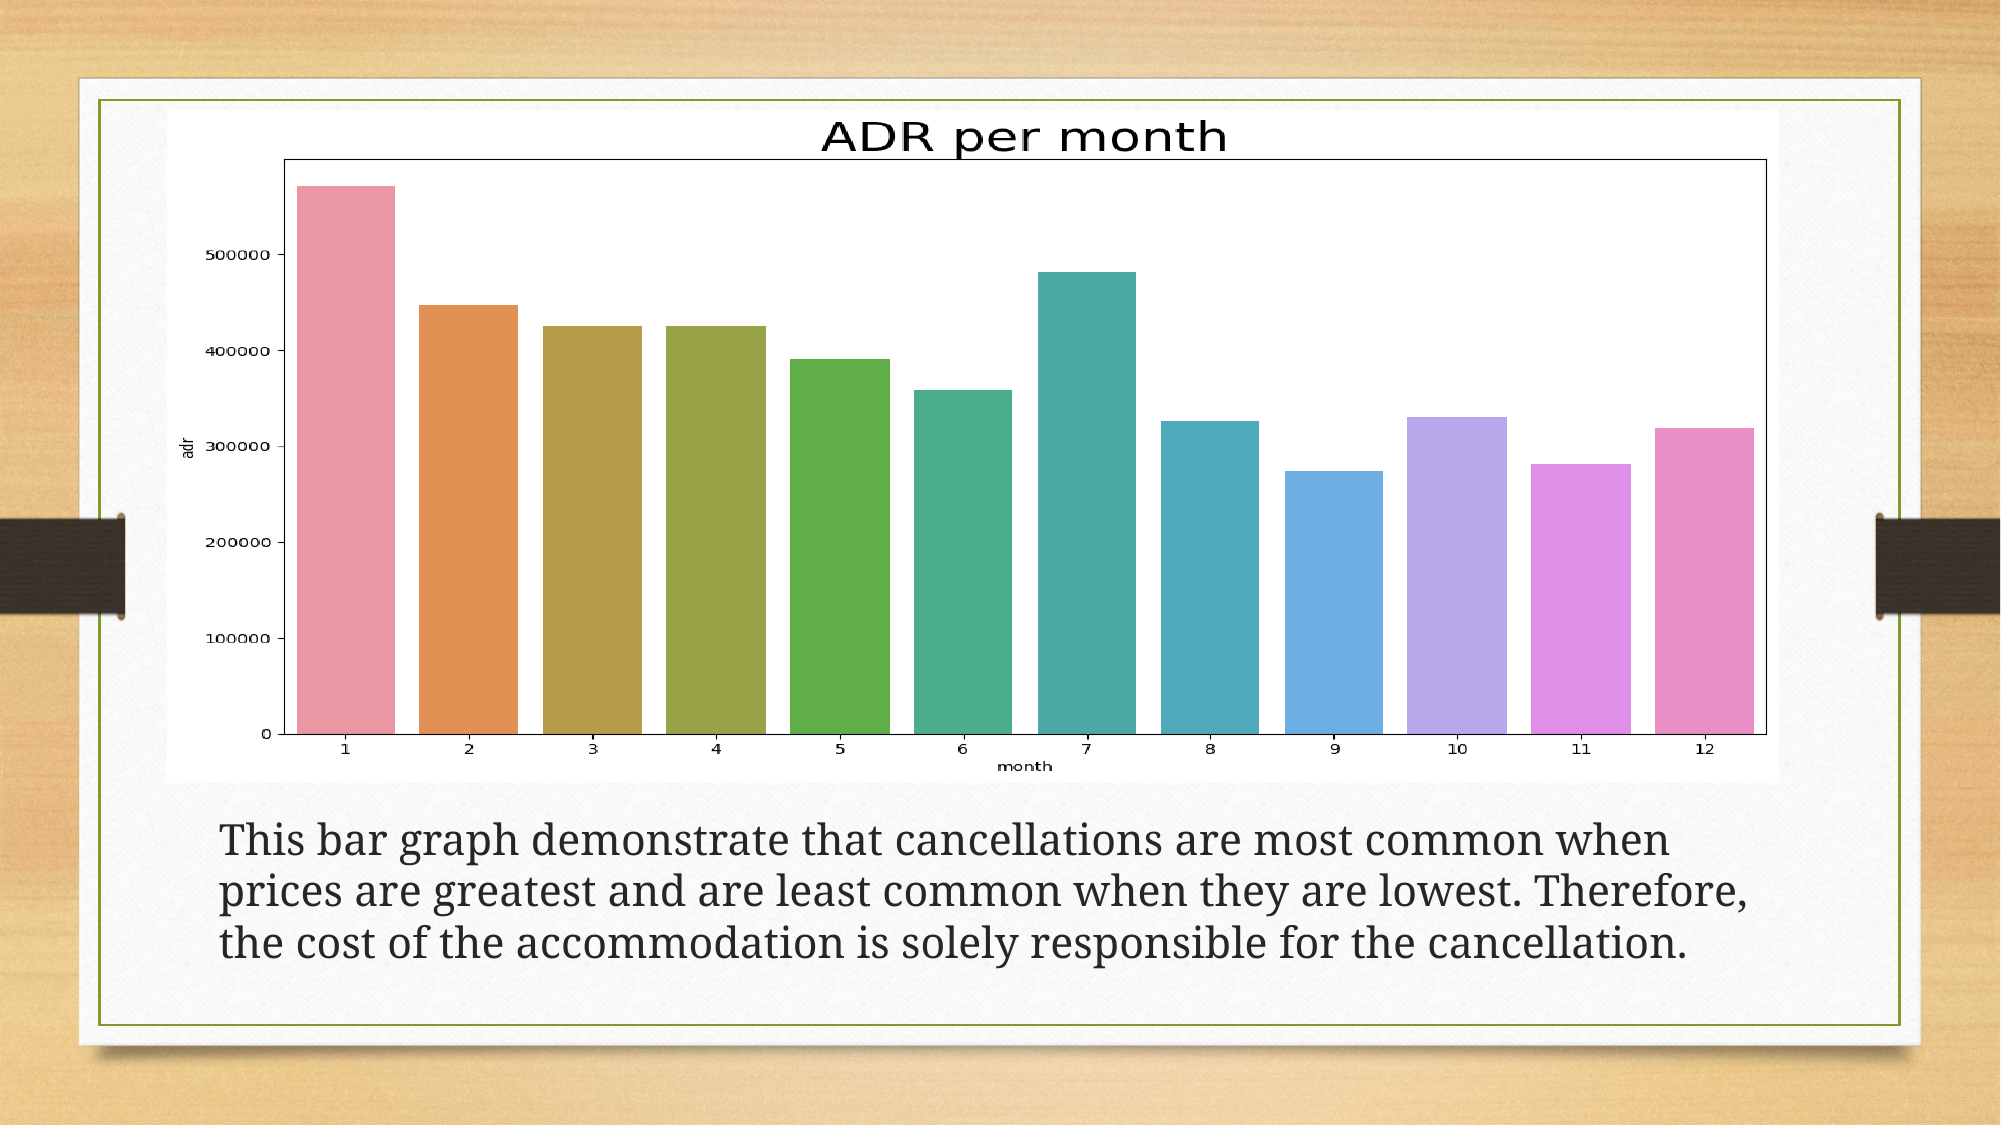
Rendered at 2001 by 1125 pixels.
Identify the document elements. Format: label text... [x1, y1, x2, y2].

picture [0, 0, 2001, 1125]
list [167, 110, 1780, 783]
title This bar graph demonstrate that cancellations are most common when prices are greatest and are least common when they are lowest. Therefore, the cost of the accommodation is solely responsible for the cancellation. [203, 783, 1779, 997]
